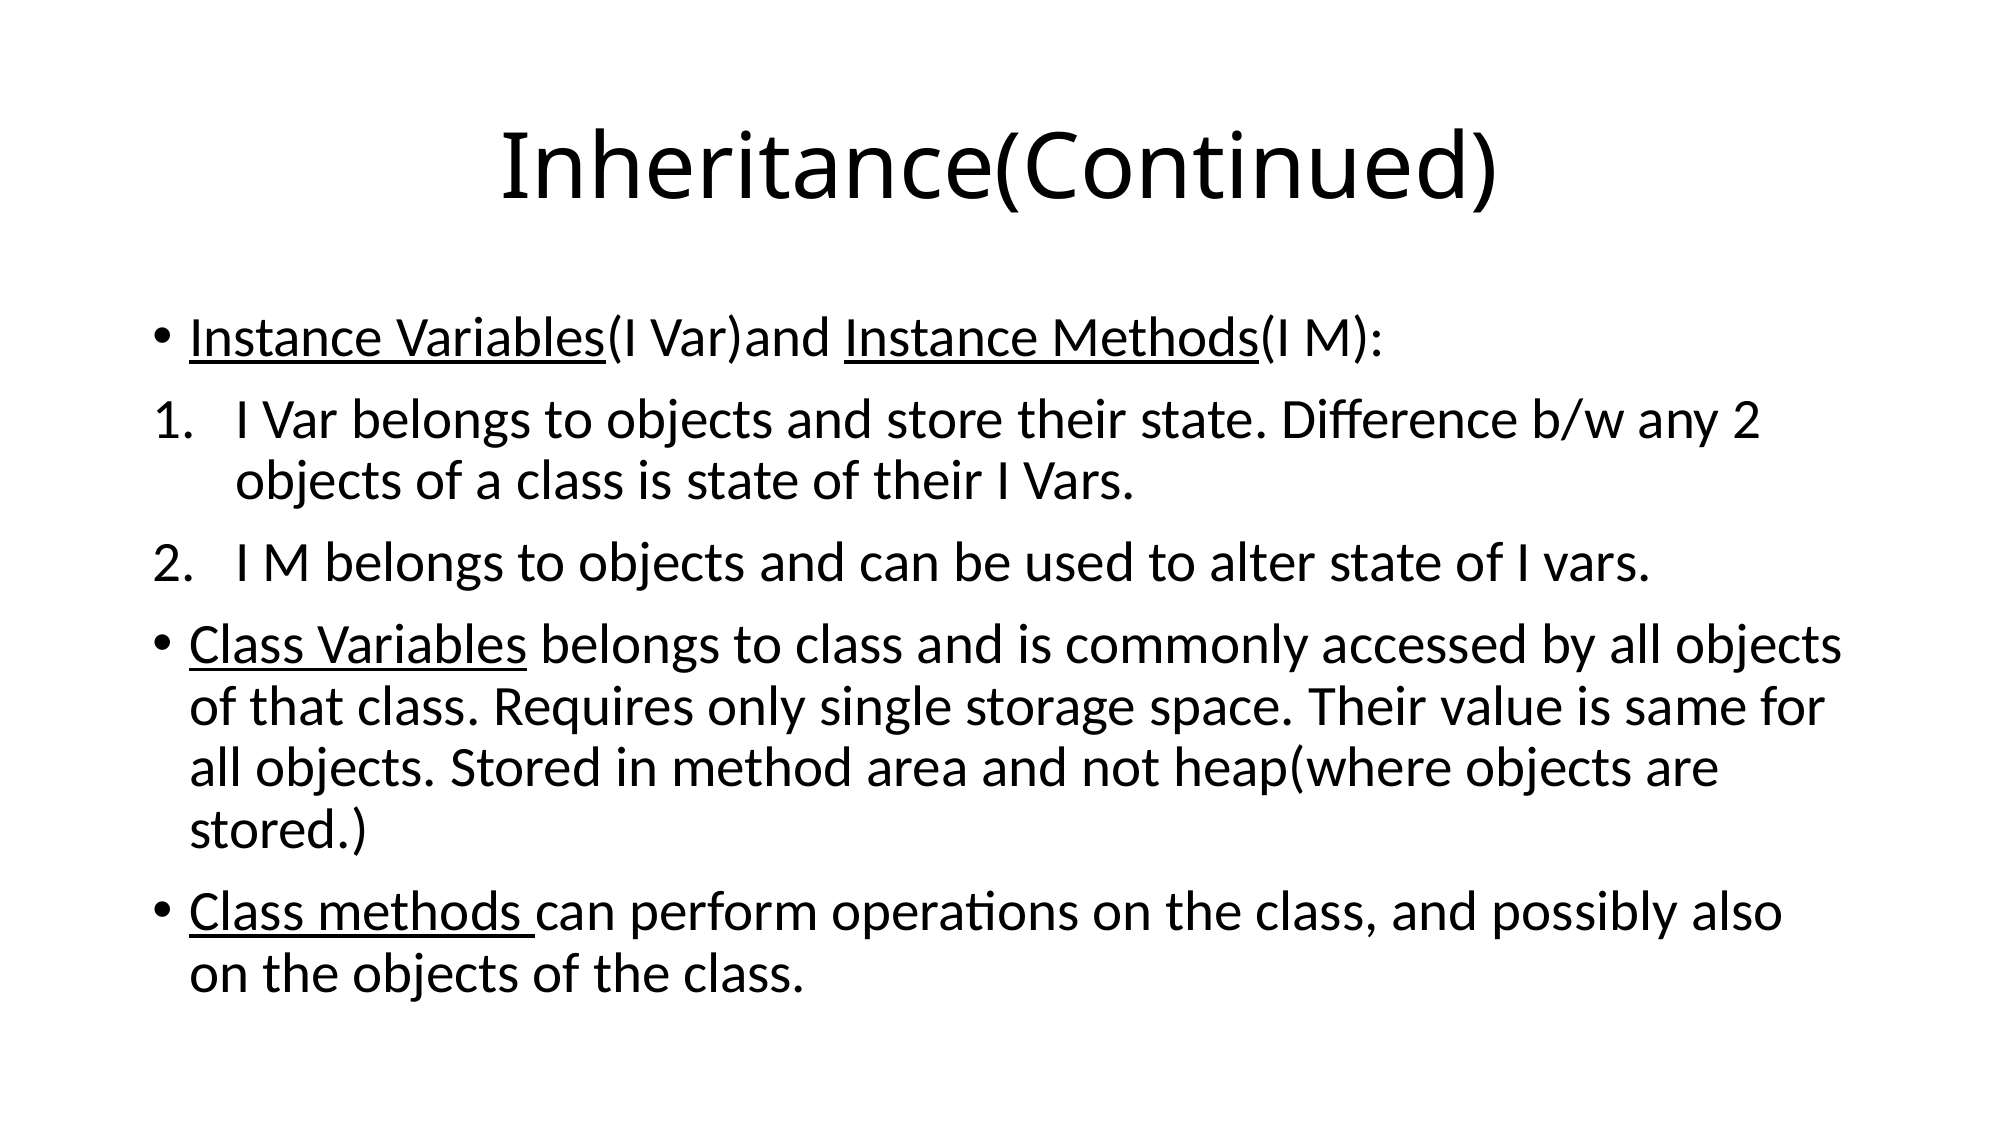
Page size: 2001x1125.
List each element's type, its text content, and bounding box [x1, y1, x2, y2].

list Instance Variables(I Var)and Instance Methods(I M): I Var belongs to objects and store their state. Difference b/w any 2 objects of a class is state of their I Vars. I M belongs to objects and can be used to alter state of I vars. Class Variables belongs to class and is commonly accessed by all objects of that class. Requires only single storage space. Their value is same for all objects. Stored in method area and not heap(where objects are stored.) Class methods can perform operations on the class, and possibly also on the objects of the class. [137, 299, 1863, 1014]
title Inheritance(Continued) [137, 59, 1863, 278]
